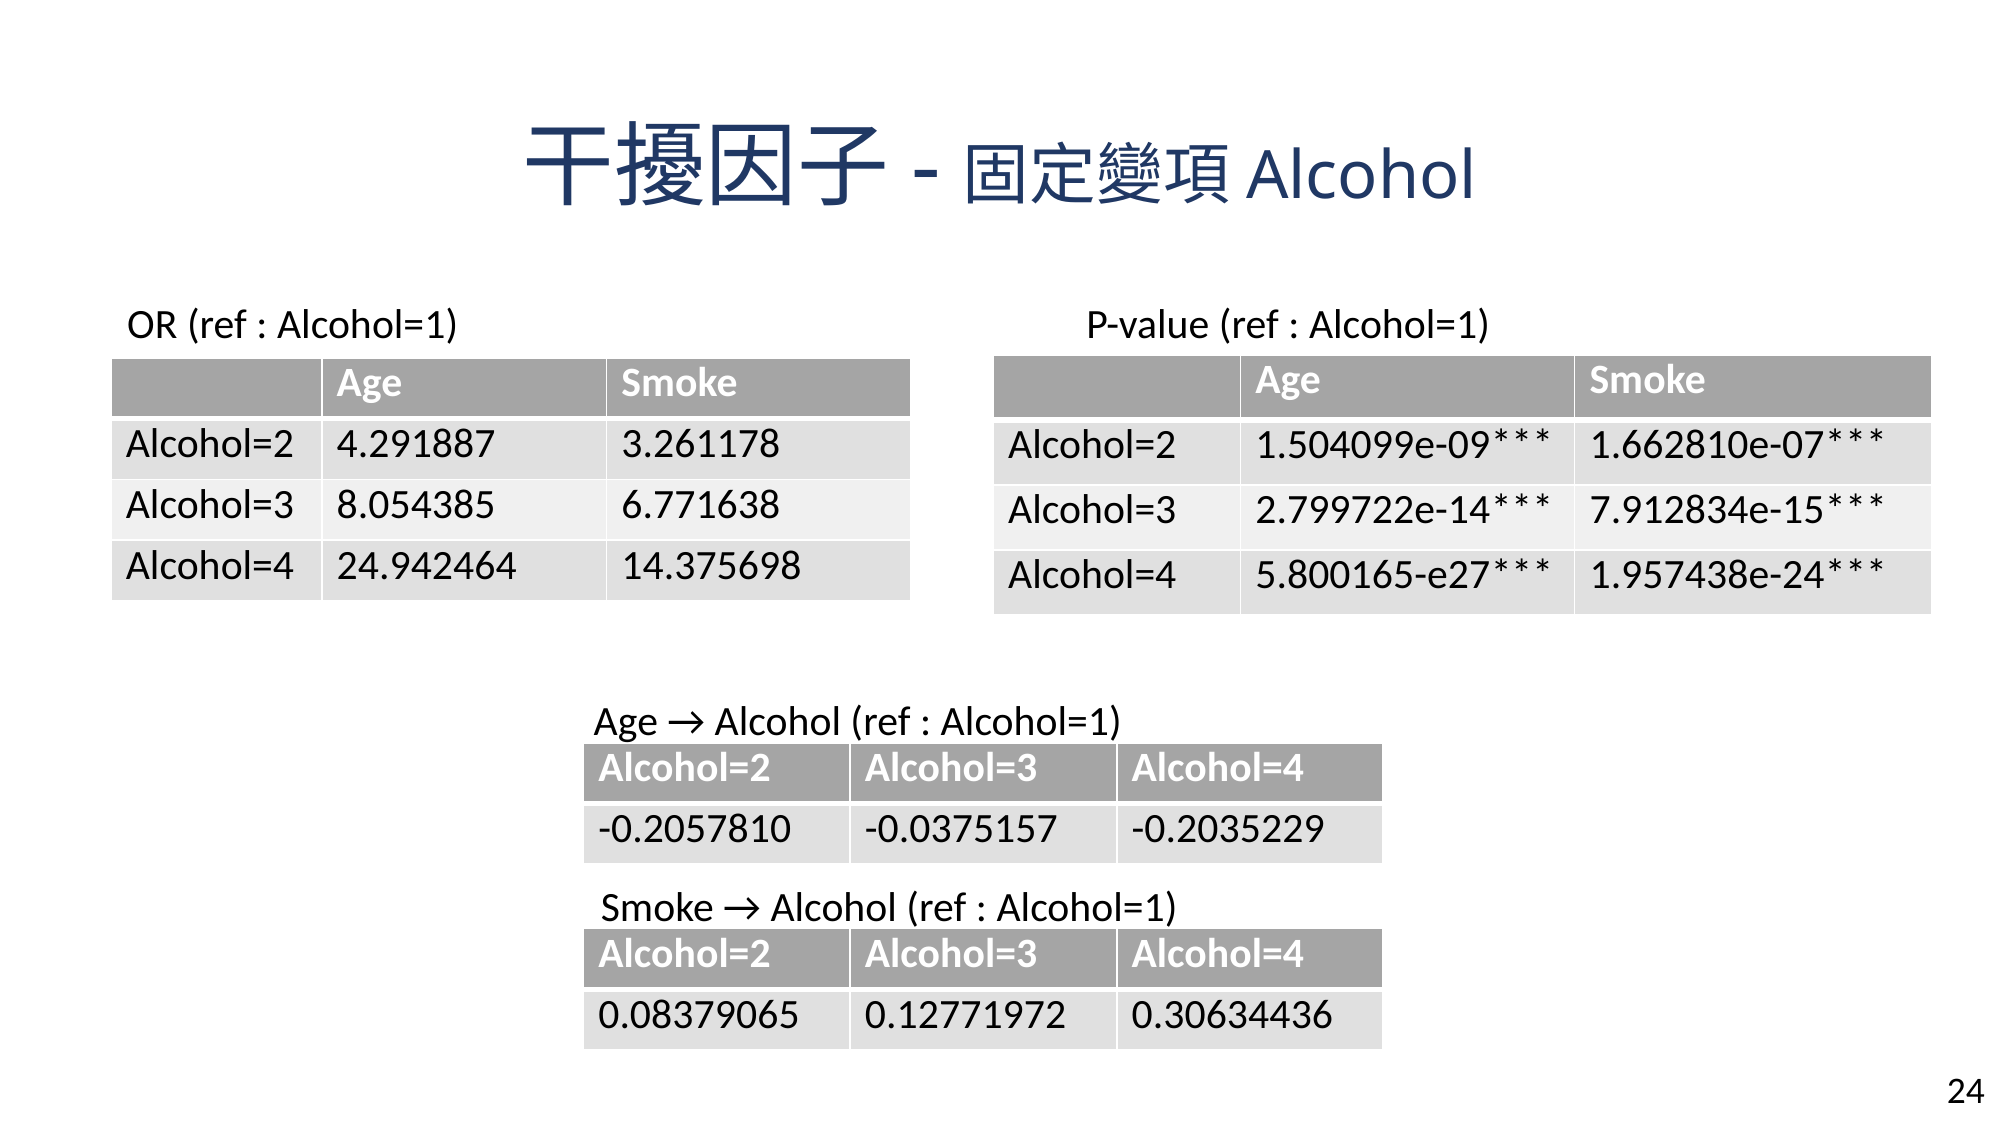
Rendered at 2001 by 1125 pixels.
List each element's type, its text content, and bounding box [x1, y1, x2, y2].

table_cell Alcohol=2 [112, 421, 321, 479]
table_header Alcohol=3 [851, 752, 1116, 801]
table_header Age [1241, 356, 1574, 417]
table_cell 8.054385 [323, 480, 606, 539]
table_cell 6.771638 [607, 480, 910, 539]
table_header Alcohol=2 [584, 752, 849, 801]
table_cell 24.942464 [323, 541, 606, 600]
table_header [112, 359, 321, 416]
table_cell 5.800165-e27*** [1241, 551, 1574, 614]
table_cell 0.30634436 [1118, 992, 1382, 1049]
text_box 24 [1932, 1058, 2000, 1118]
text_box Smoke → Alcohol (ref : Alcohol=1) [586, 872, 1193, 938]
table_cell Alcohol=3 [994, 486, 1240, 549]
text_box OR (ref : Alcohol=1) [112, 289, 474, 355]
table_header Alcohol=4 [1118, 744, 1382, 801]
table_header [994, 356, 1240, 417]
table_cell 4.291887 [323, 421, 606, 479]
table_cell Alcohol=4 [994, 551, 1240, 614]
table_cell 3.261178 [607, 421, 910, 479]
table_cell 1.957438e-24*** [1575, 551, 1931, 614]
table_cell Alcohol=4 [112, 541, 321, 600]
table_cell 0.08379065 [584, 992, 849, 1049]
table_cell Alcohol=3 [112, 480, 321, 539]
table_cell 14.375698 [607, 541, 910, 600]
table_cell -0.2035229 [1118, 806, 1382, 863]
text_box Age → Alcohol (ref : Alcohol=1) [578, 686, 1138, 752]
table_cell 2.799722e-14*** [1241, 486, 1574, 549]
table_header Alcohol=3 [851, 938, 1116, 987]
table_header Smoke [1575, 356, 1931, 417]
text_box P-value (ref : Alcohol=1) [1071, 289, 1506, 354]
table_header Alcohol=4 [1118, 929, 1382, 987]
table_cell Alcohol=2 [994, 423, 1240, 484]
table_header Age [323, 359, 606, 416]
table_cell -0.2057810 [584, 806, 849, 863]
table_cell -0.0375157 [851, 806, 1116, 863]
table_cell 1.504099e-09*** [1241, 423, 1574, 484]
table_header Alcohol=2 [584, 929, 849, 987]
table_header Smoke [607, 359, 910, 416]
table_cell 1.662810e-07*** [1575, 423, 1931, 484]
table_cell 7.912834e-15*** [1575, 486, 1931, 549]
table_cell 0.12771972 [851, 992, 1116, 1049]
title 干擾因子-固定變項Alcohol [137, 59, 1863, 278]
